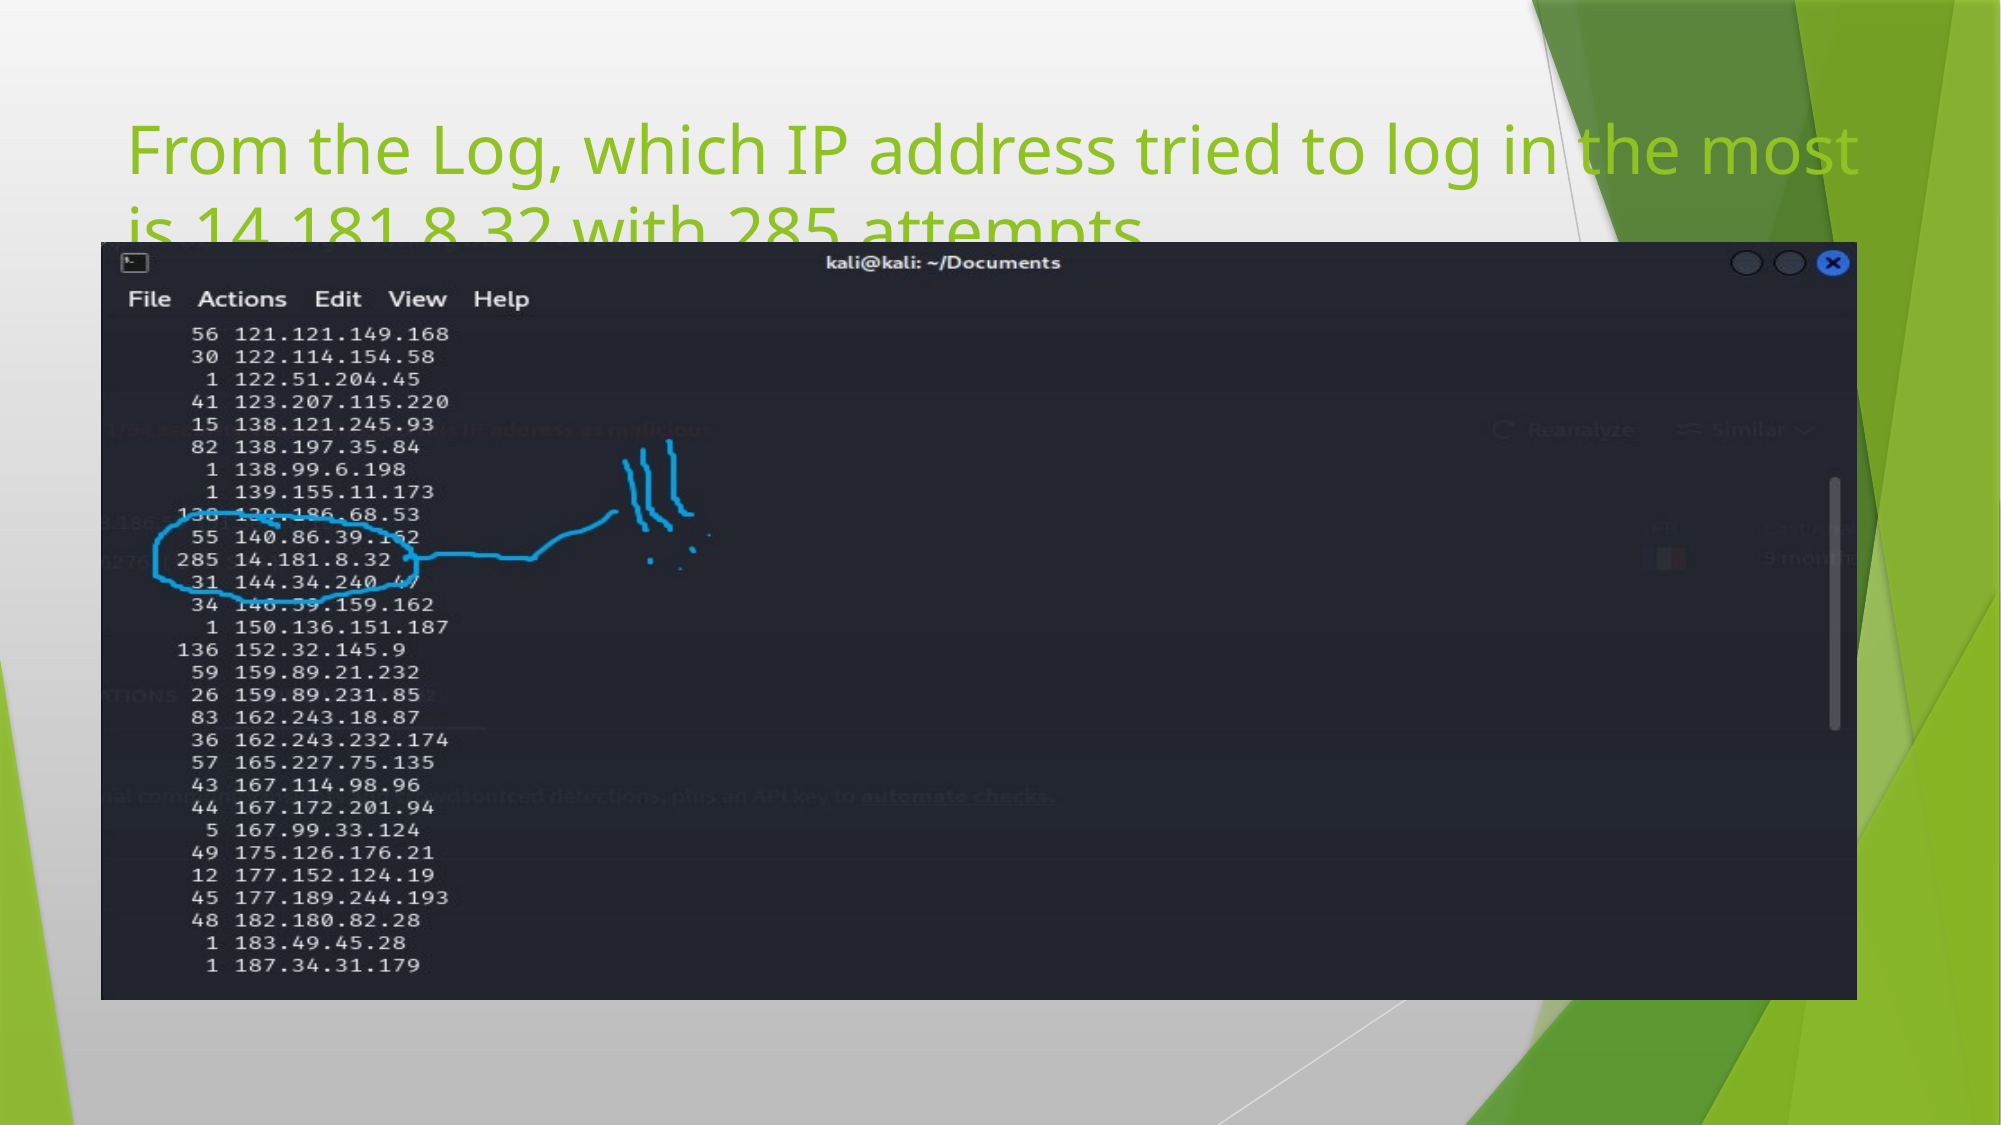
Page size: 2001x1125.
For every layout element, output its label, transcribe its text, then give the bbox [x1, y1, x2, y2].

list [101, 242, 1858, 1001]
title From the Log, which IP address tried to log in the most is 14.181.8.32 with 285 attempts [111, 99, 1887, 279]
